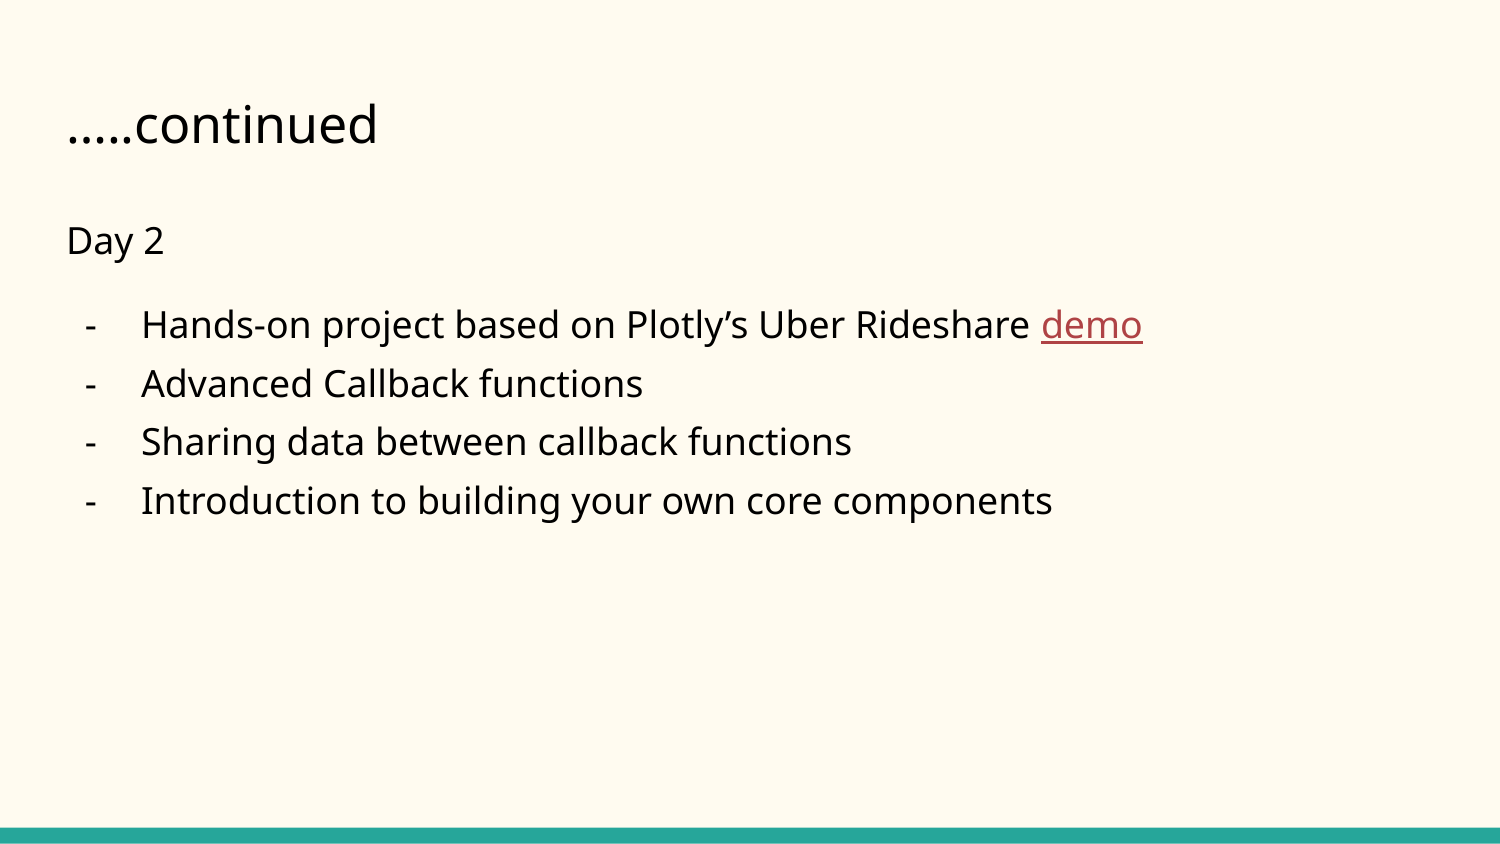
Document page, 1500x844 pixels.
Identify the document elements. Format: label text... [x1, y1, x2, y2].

list Day 2 Hands-on project based on Plotly’s Uber Rideshare demo Advanced Callback functions Sharing data between callback functions Introduction to building your own core components [51, 192, 1449, 750]
title …..continued [51, 72, 1449, 174]
